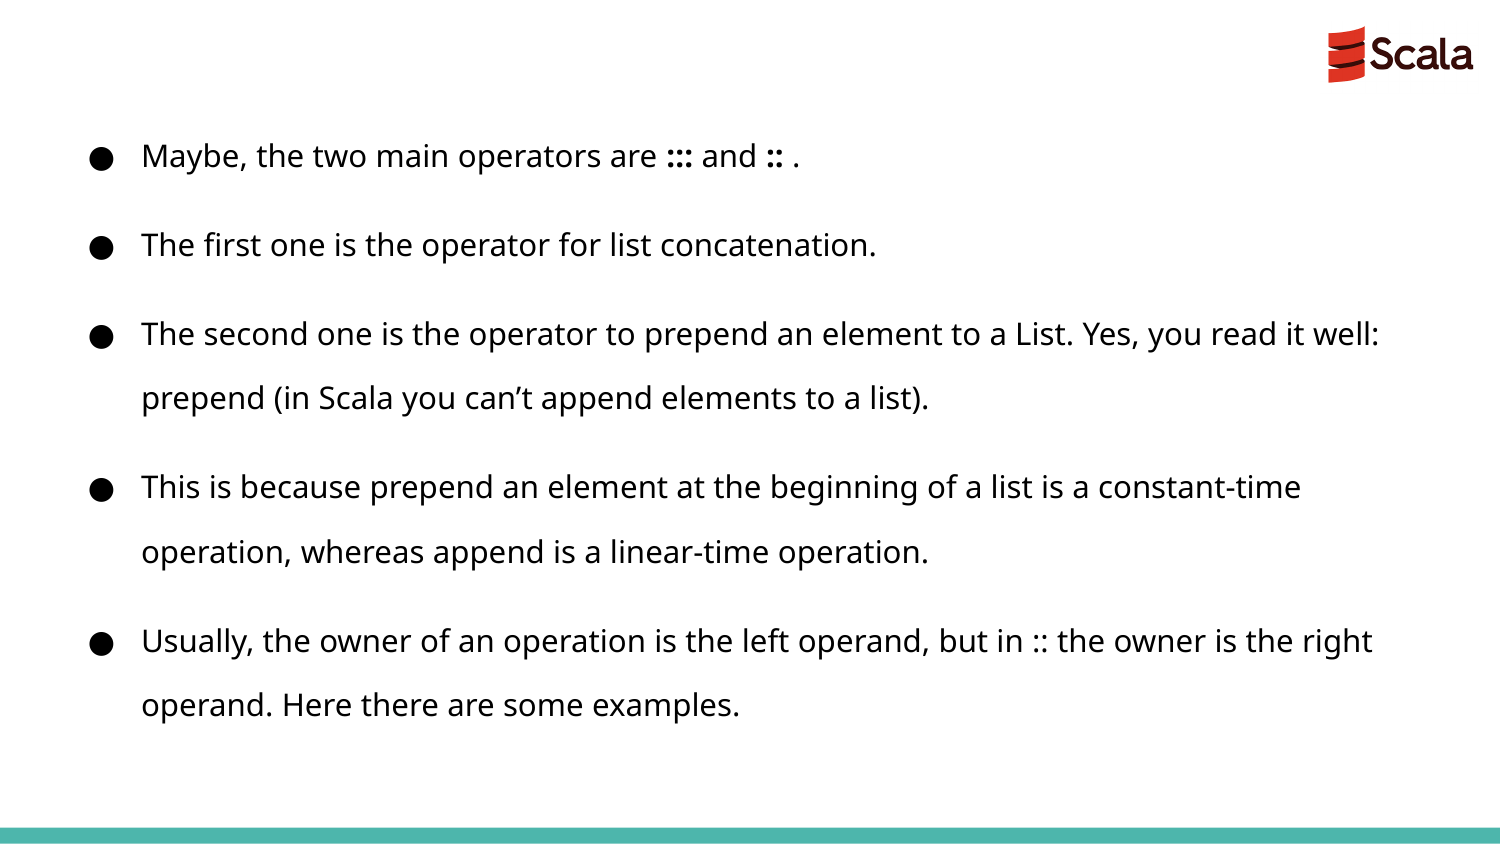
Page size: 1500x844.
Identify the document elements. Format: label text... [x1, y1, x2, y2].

picture [1319, 20, 1479, 94]
list Maybe, the two main operators are ::: and :: . The first one is the operator for list concatenation. The second one is the operator to prepend an element to a List. Yes, you read it well: prepend (in Scala you can’t append elements to a list). This is because prepend an element at the beginning of a list is a constant-time operation, whereas append is a linear-time operation. Usually, the owner of an operation is the left operand, but in :: the owner is the right operand. Here there are some examples. [51, 97, 1449, 748]
